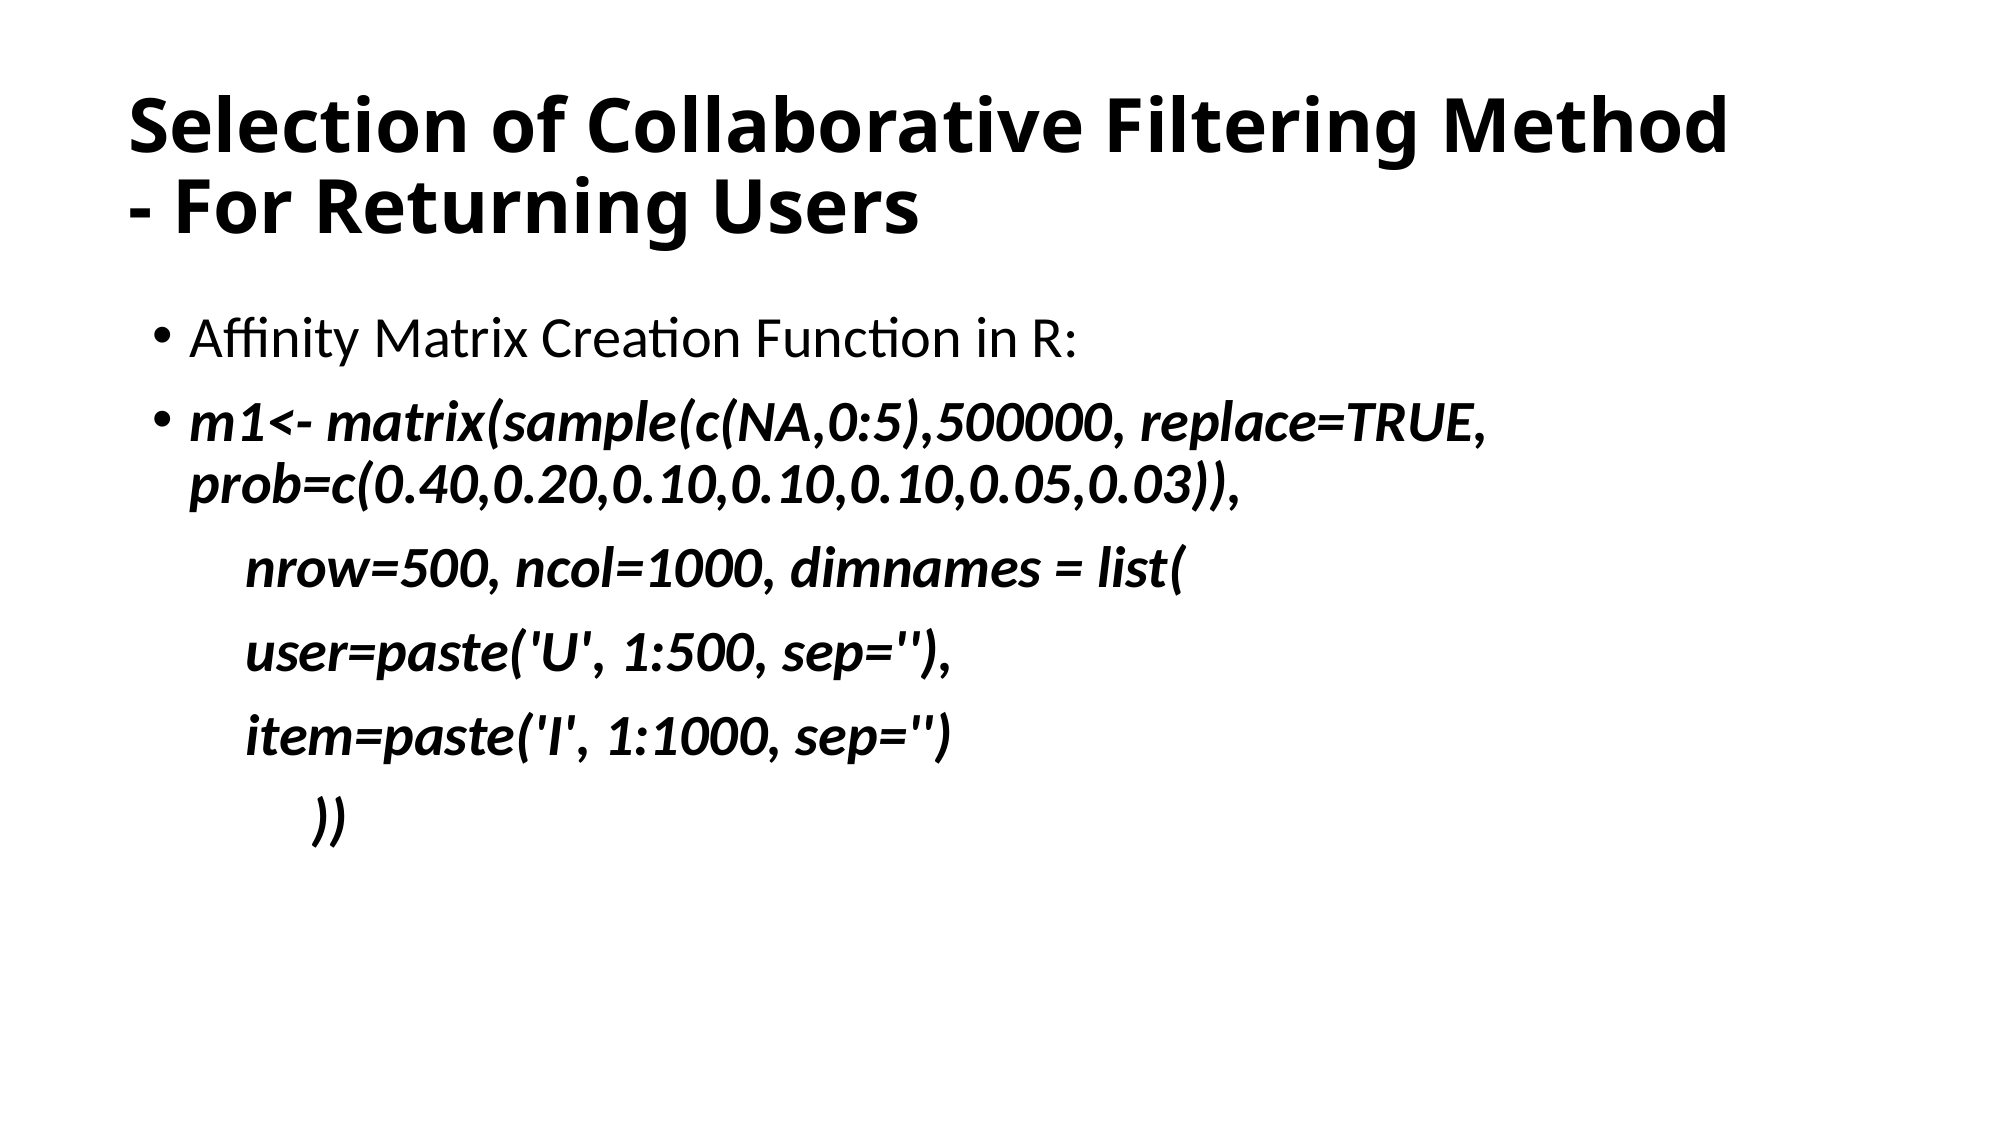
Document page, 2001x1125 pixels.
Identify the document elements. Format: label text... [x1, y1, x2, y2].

text_box Selection of Collaborative Filtering Method - For Returning Users [113, 59, 1968, 278]
list Affinity Matrix Creation Function in R: m1<- matrix(sample(c(NA,0:5),500000, replace=TRUE, prob=c(0.40,0.20,0.10,0.10,0.10,0.05,0.03)), nrow=500, ncol=1000, dimnames = list( user=paste('U', 1:500, sep=''), item=paste('I', 1:1000, sep='') )) [137, 299, 1863, 1014]
